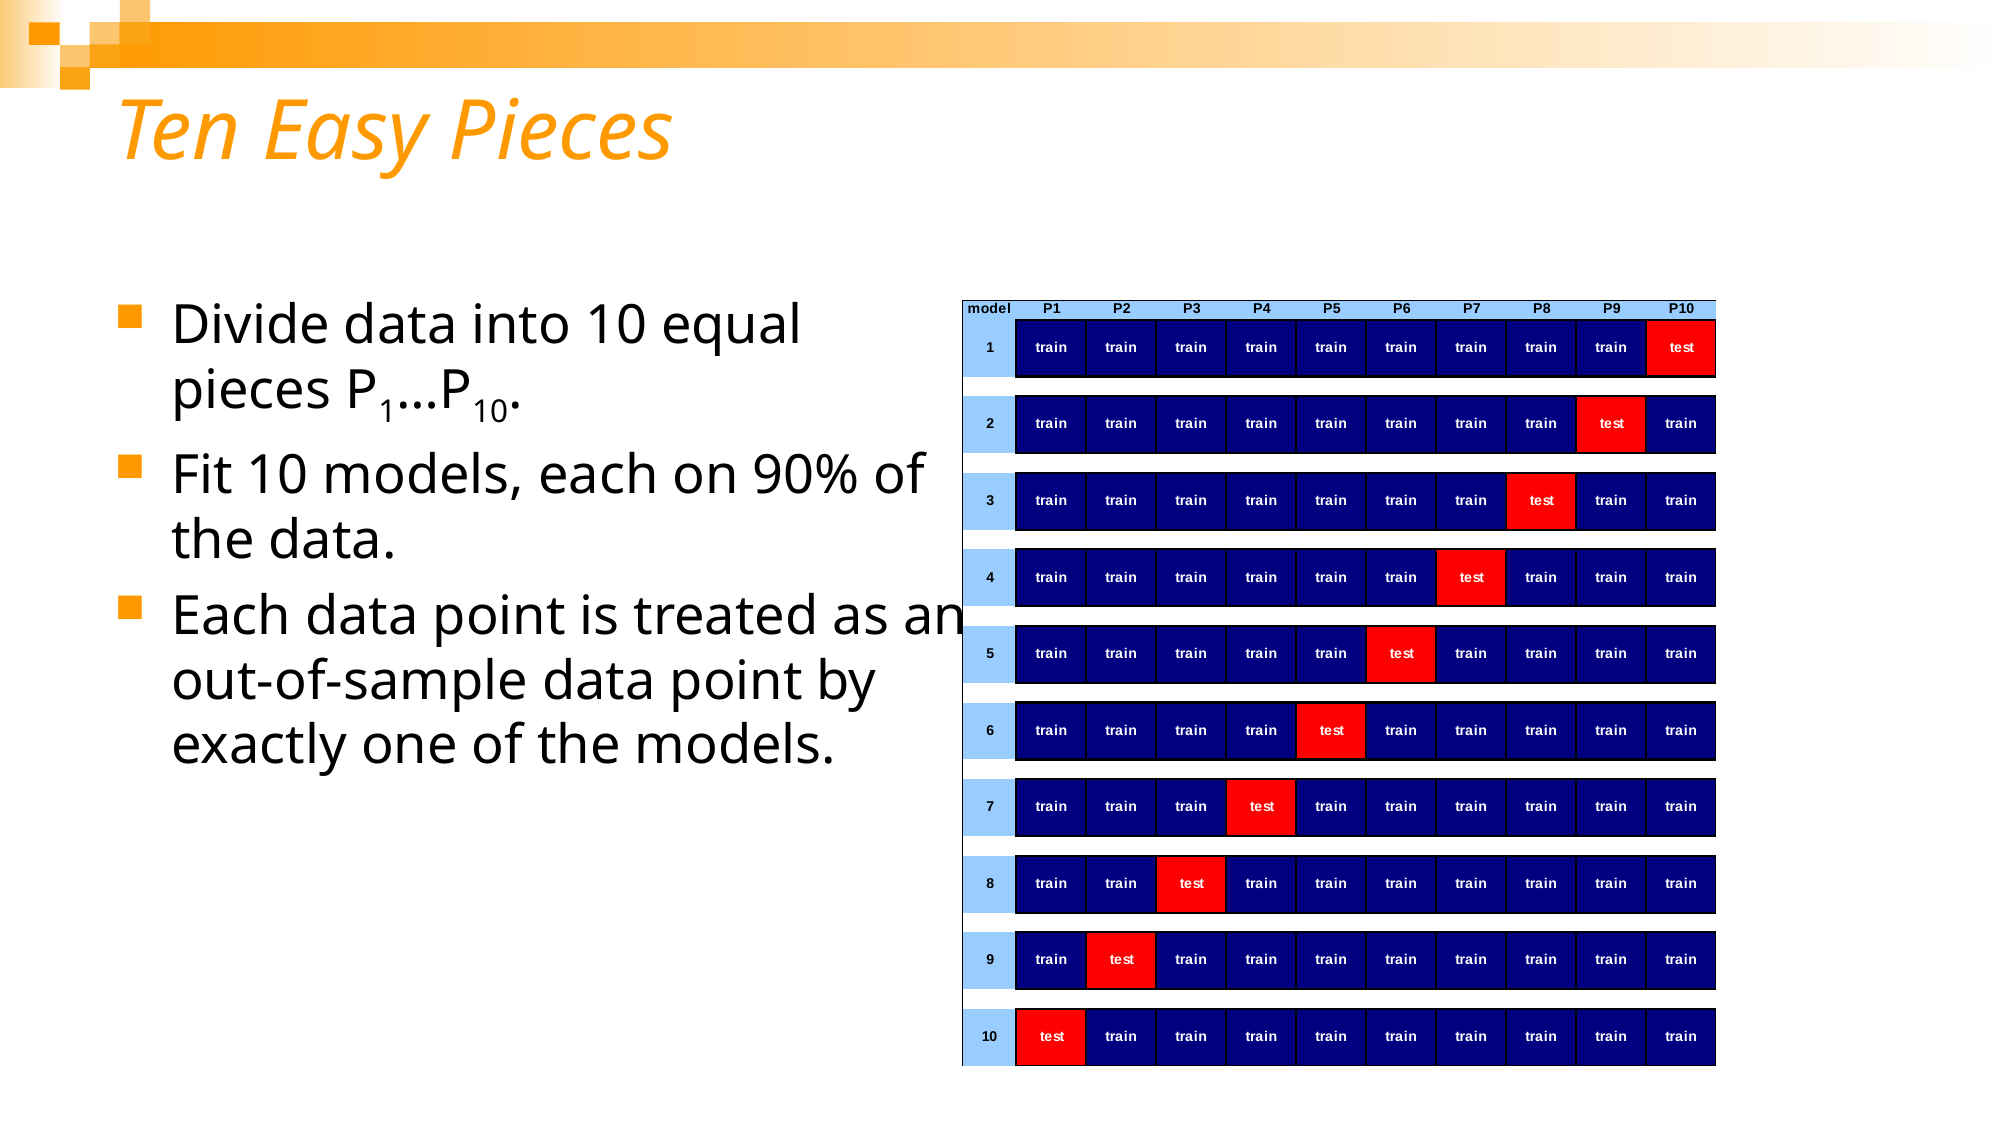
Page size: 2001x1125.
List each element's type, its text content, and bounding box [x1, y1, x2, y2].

list Divide data into 10 equal pieces P1…P10. Fit 10 models, each on 90% of the data. Each data point is treated as an out-of-sample data point by exactly one of the models. [99, 282, 984, 1006]
title Ten Easy Pieces [99, 20, 1750, 233]
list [961, 299, 1719, 1069]
